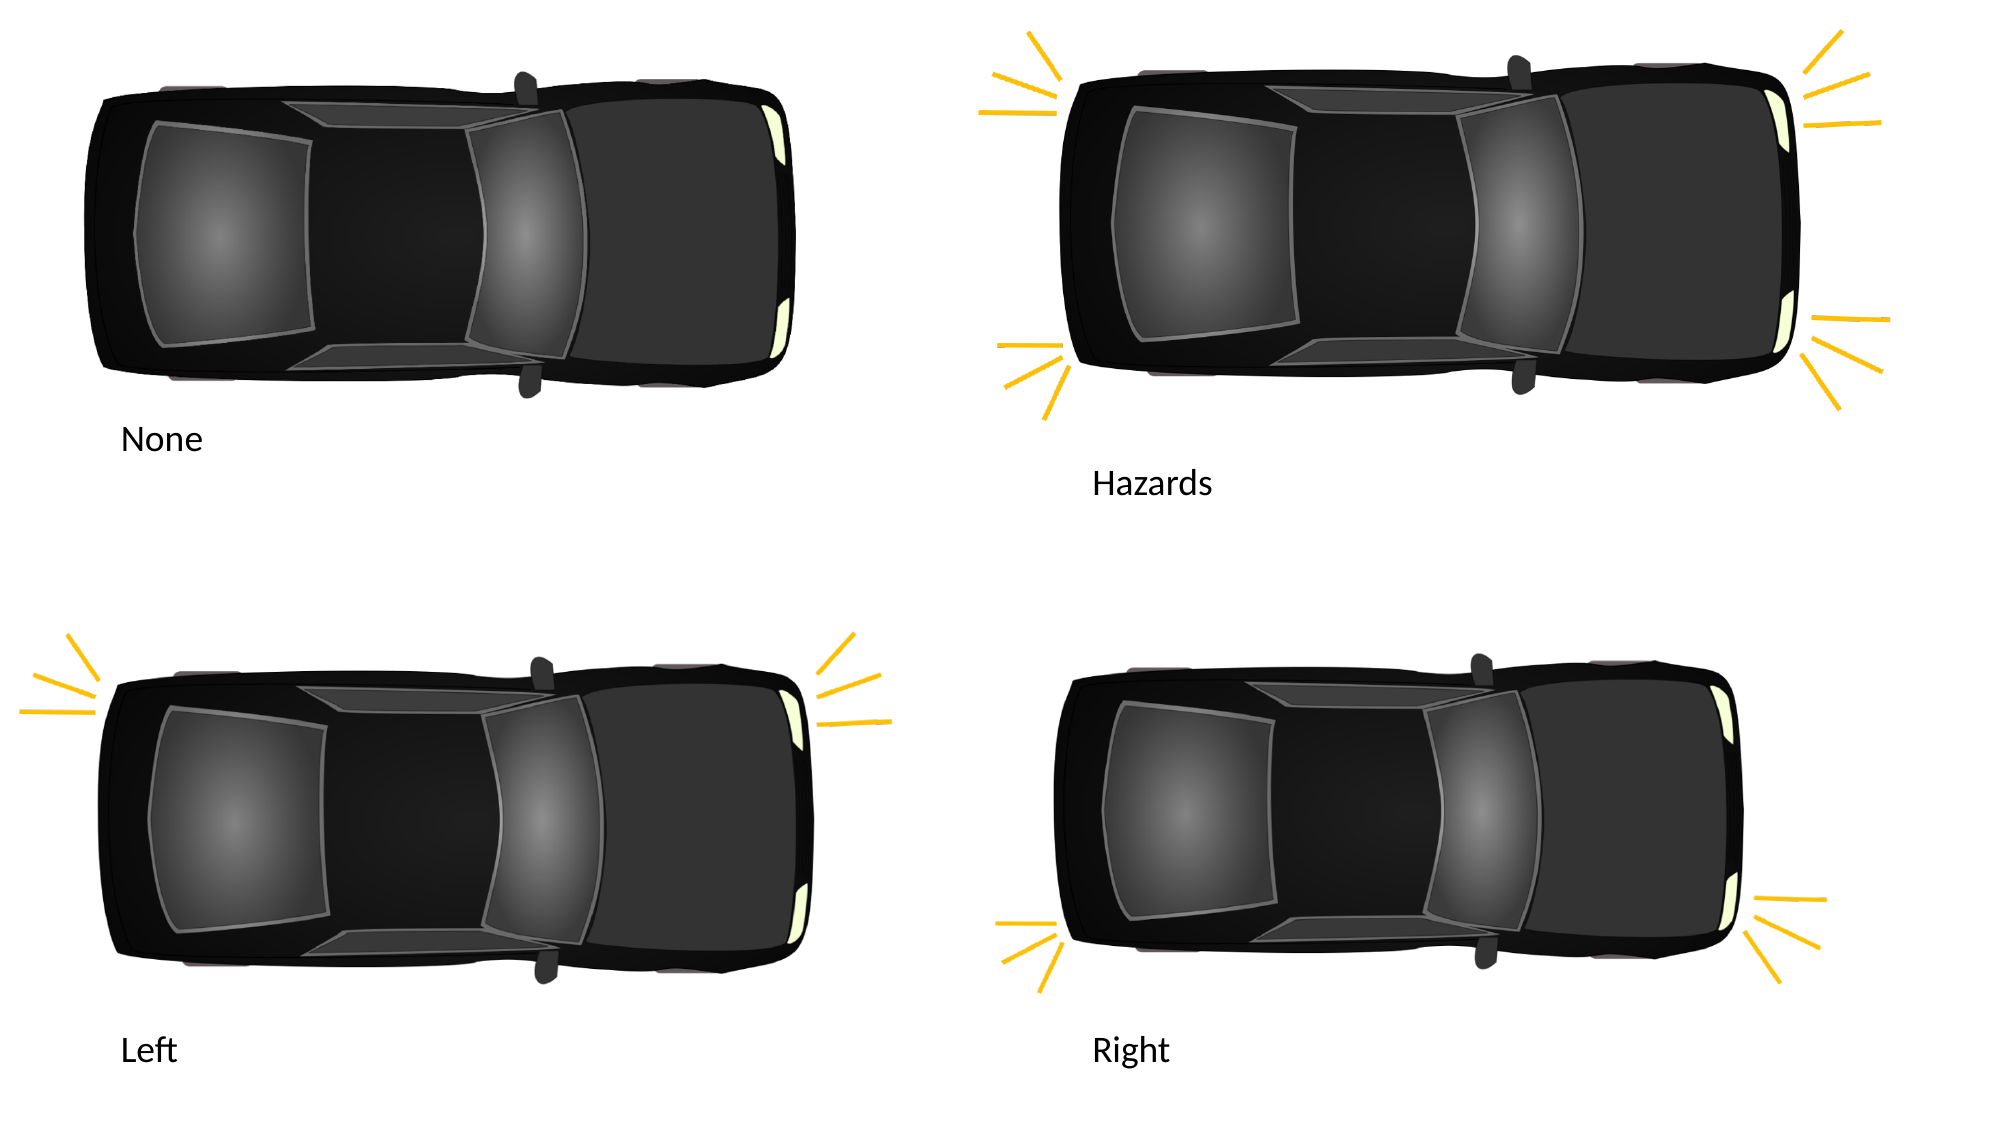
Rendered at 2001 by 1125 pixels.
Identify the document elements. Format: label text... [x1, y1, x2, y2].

text_box None [106, 406, 183, 466]
picture [995, 565, 1829, 1057]
picture [978, 0, 1892, 489]
text_box Hazards [1077, 489, 1233, 511]
text_box Right [1077, 1057, 1213, 1078]
picture [19, 0, 894, 1076]
